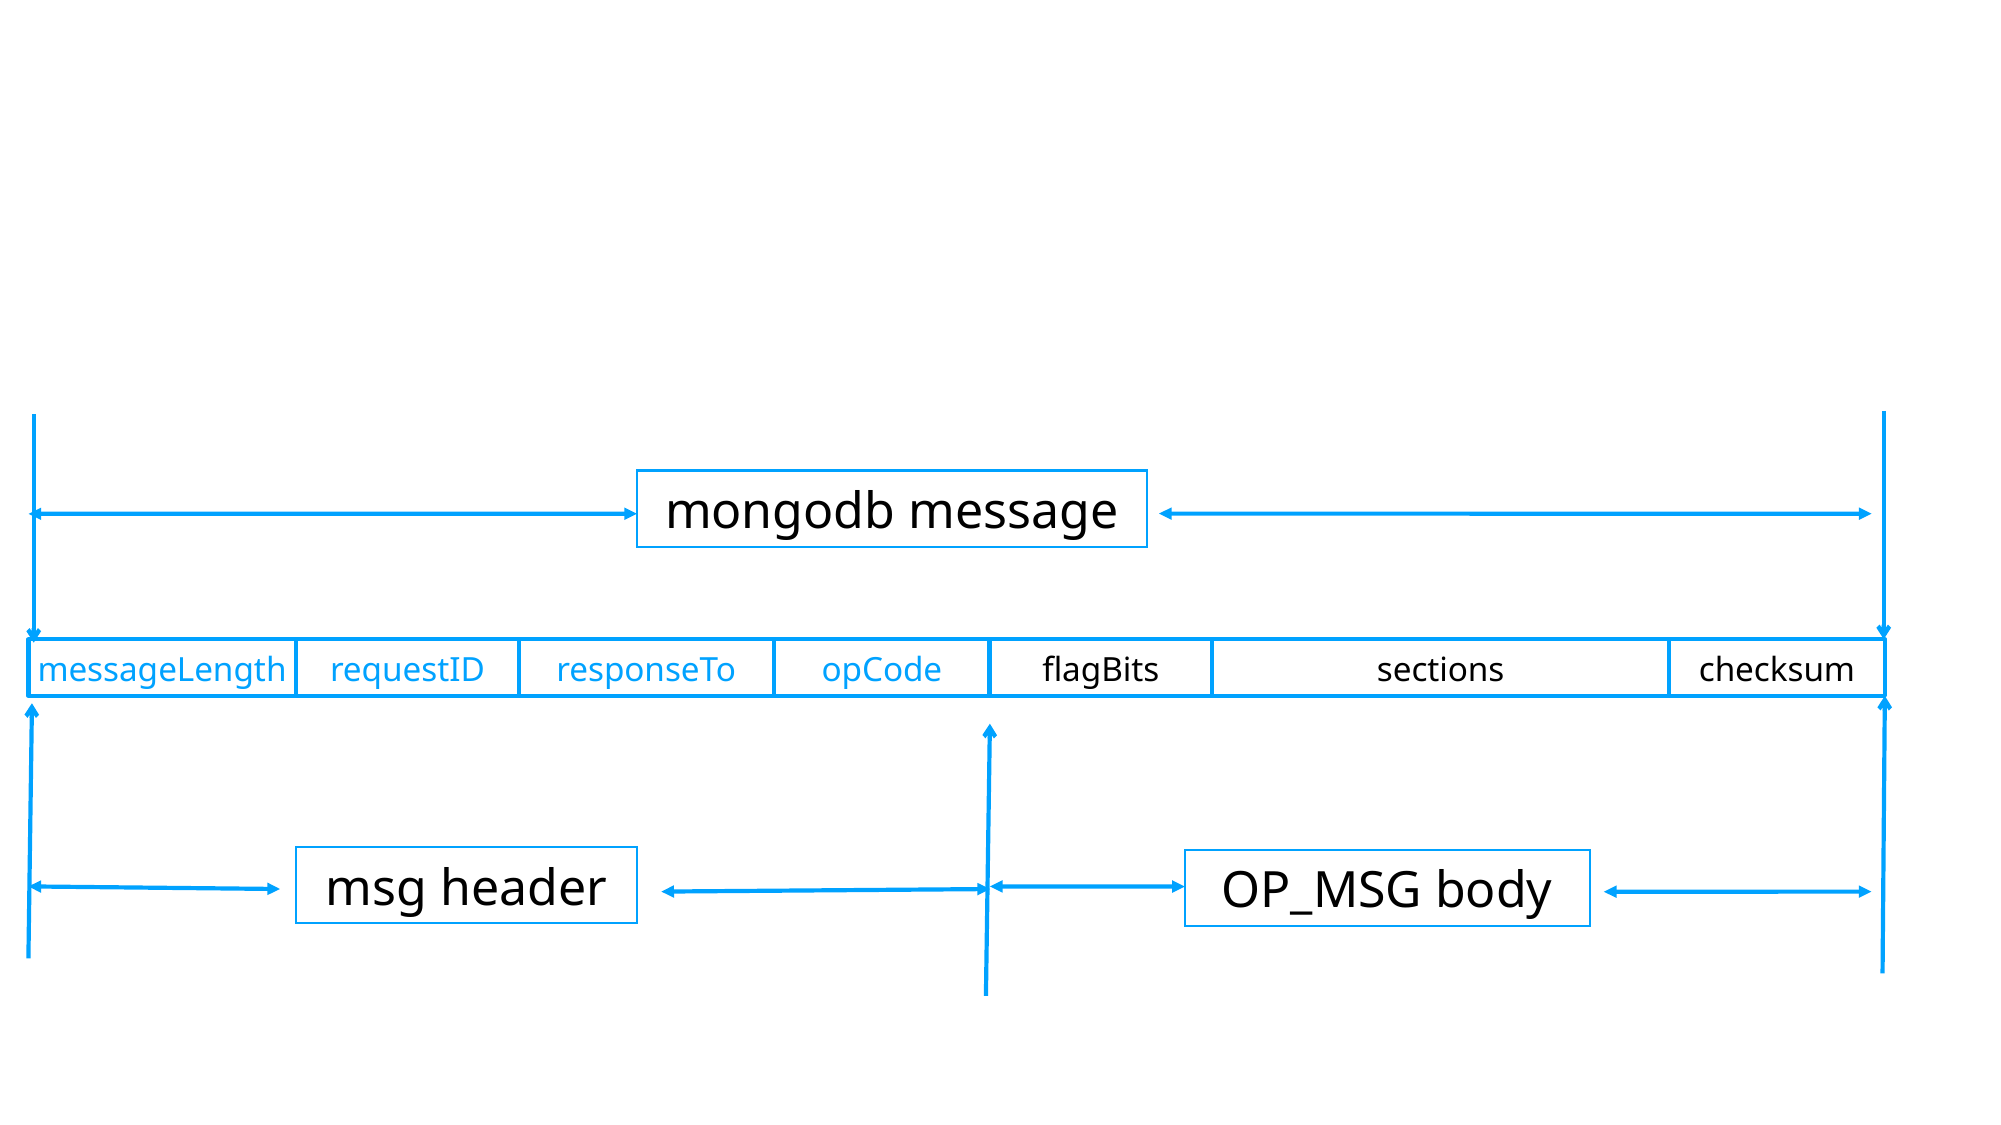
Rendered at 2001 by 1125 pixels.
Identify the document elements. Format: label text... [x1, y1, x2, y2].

text_box [991, 880, 1185, 893]
text_box [33, 880, 280, 896]
text_box opCode [772, 637, 987, 698]
text_box [661, 882, 985, 898]
text_box OP_MSG body [1184, 849, 1590, 927]
text_box msg header [296, 846, 637, 924]
text_box mongodb message [636, 470, 1147, 548]
text_box [1159, 507, 1872, 520]
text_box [28, 703, 33, 959]
text_box flagBits [987, 637, 1210, 698]
text_box messageLength [26, 637, 294, 698]
text_box [1603, 885, 1872, 898]
text_box requestID [294, 637, 517, 698]
text_box checksum [1667, 637, 1887, 698]
text_box responseTo [517, 637, 772, 698]
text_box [985, 723, 991, 997]
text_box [1882, 695, 1886, 974]
text_box sections [1210, 637, 1667, 698]
text_box [35, 507, 636, 521]
